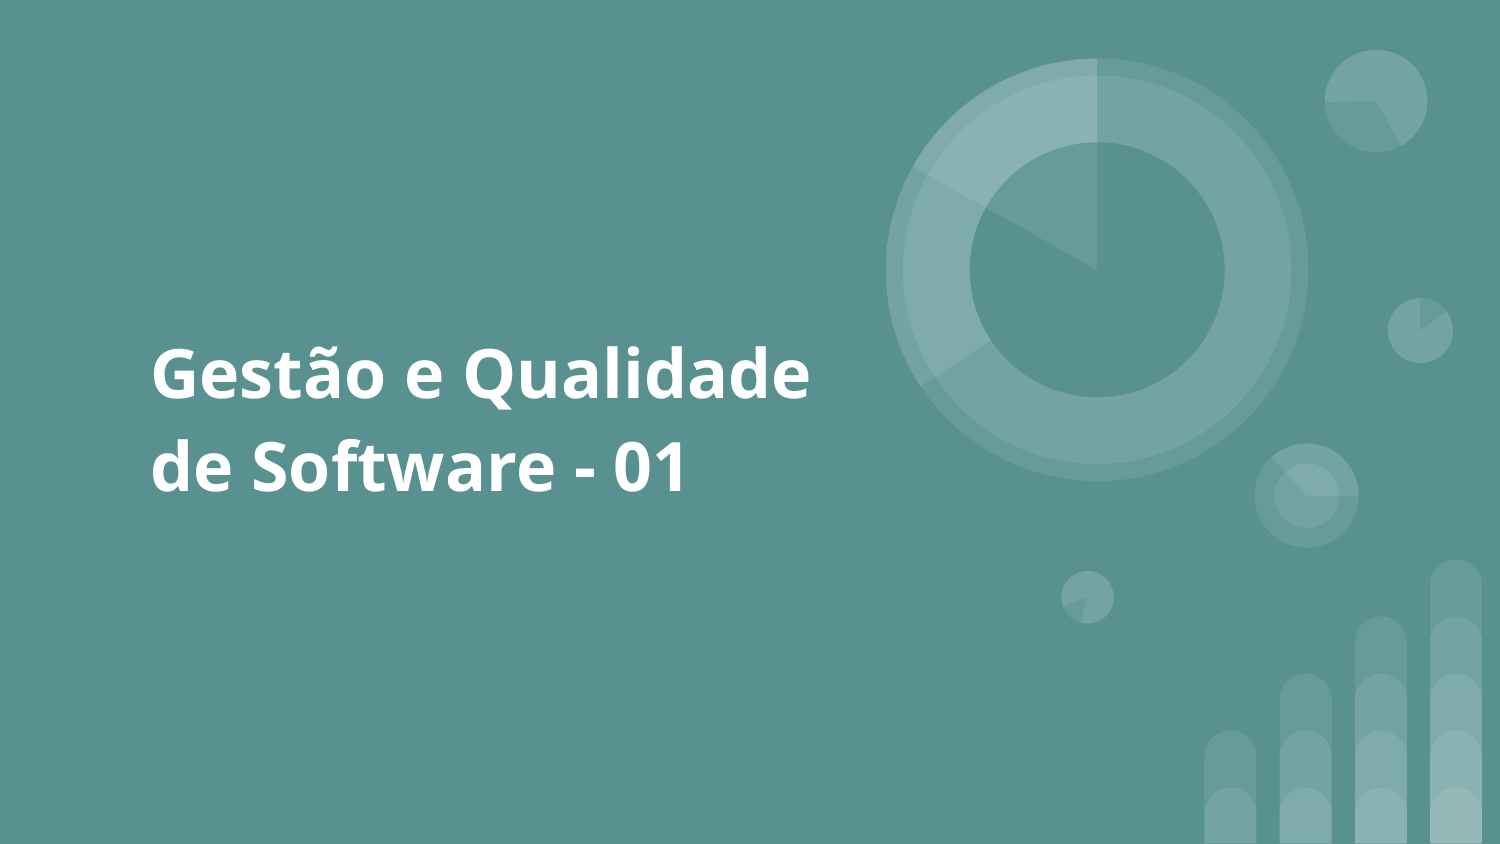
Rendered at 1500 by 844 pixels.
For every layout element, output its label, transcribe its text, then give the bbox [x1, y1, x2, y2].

title Gestão e Qualidade de Software - 01 [135, 264, 834, 572]
